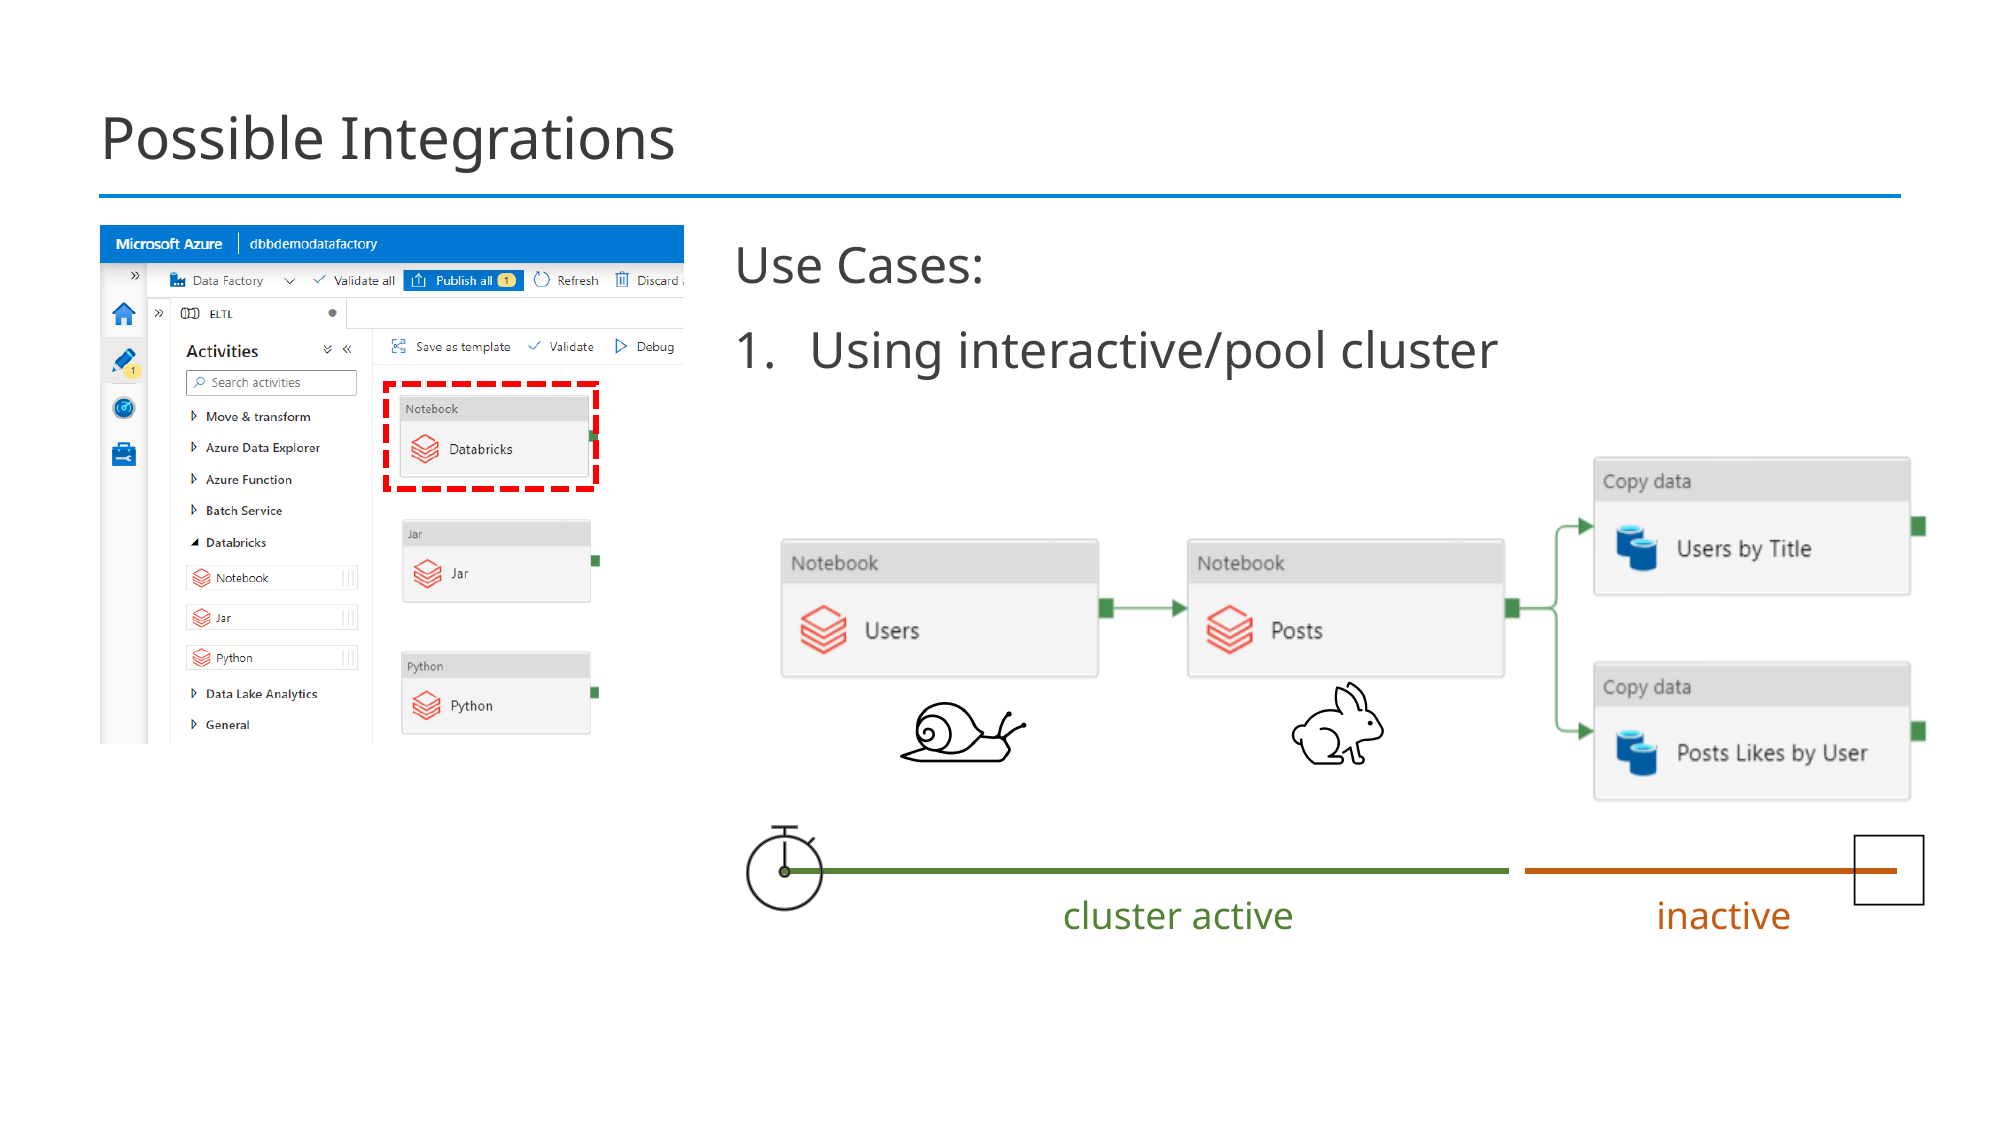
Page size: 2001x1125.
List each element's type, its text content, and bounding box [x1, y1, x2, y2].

text_box Use Cases: Using interactive/pool cluster [719, 225, 1954, 437]
text_box inactive [1586, 884, 1861, 945]
title Possible Integrations [85, 73, 1747, 179]
picture [100, 225, 684, 744]
picture [729, 436, 1954, 922]
text_box cluster active [1041, 884, 1316, 945]
